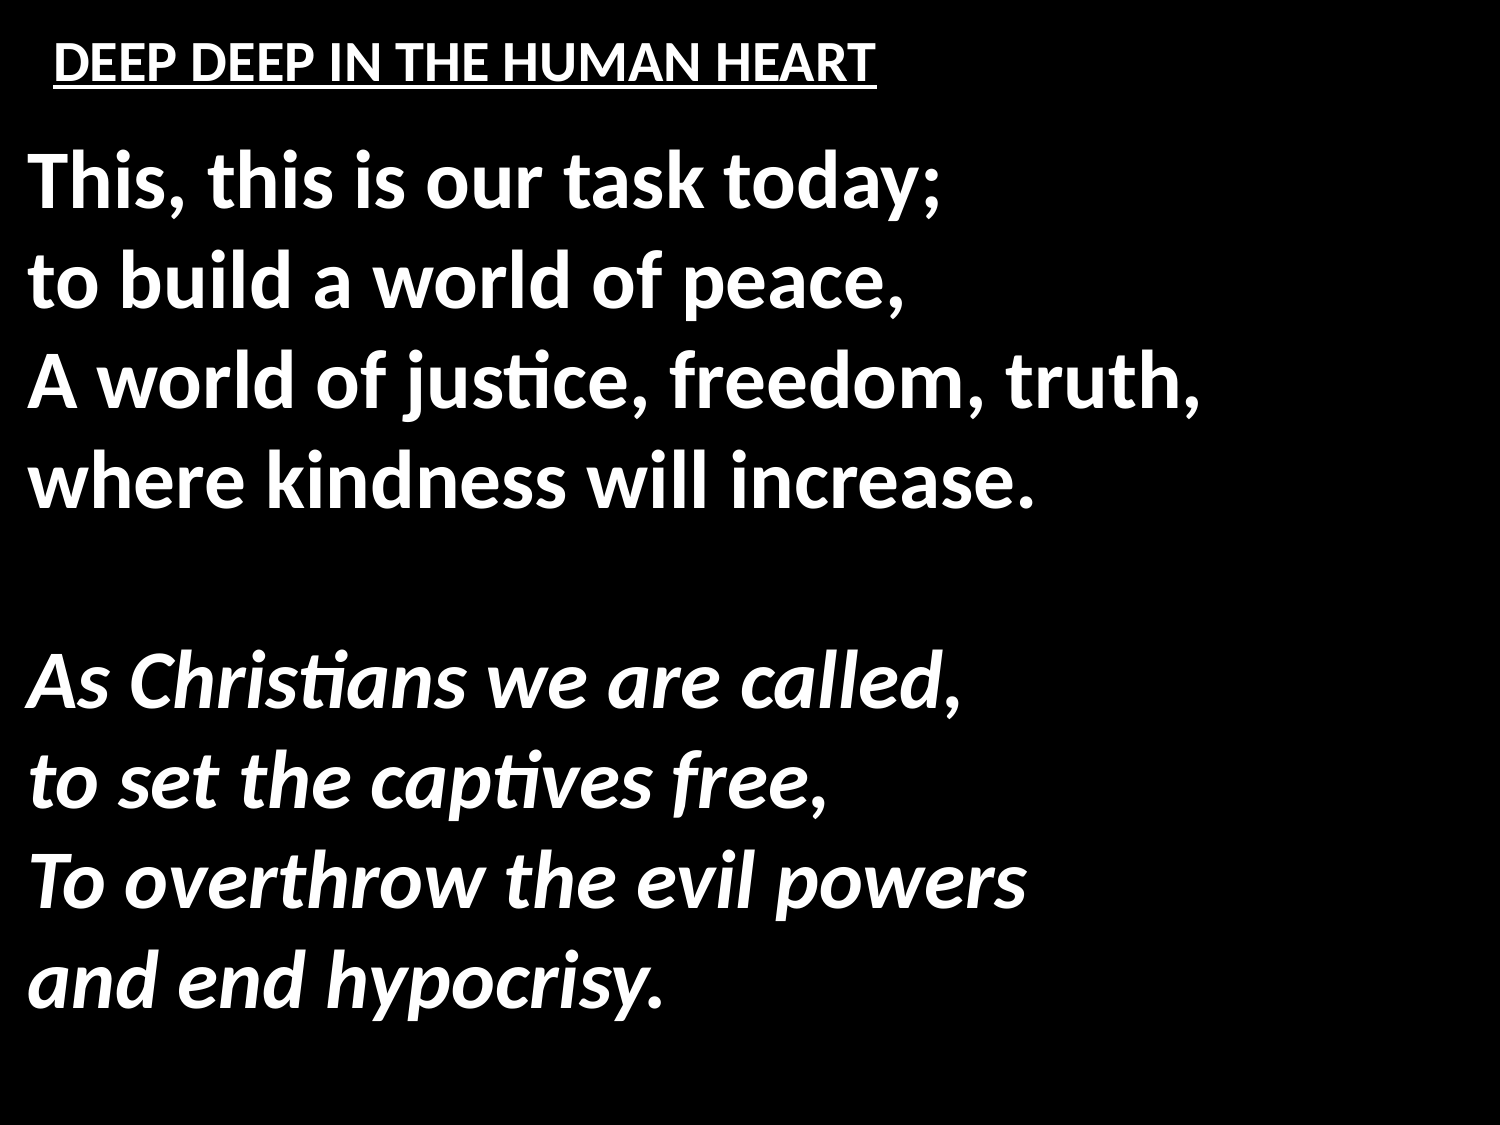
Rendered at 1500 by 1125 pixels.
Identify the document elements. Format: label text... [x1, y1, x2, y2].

title DEEP DEEP IN THE HUMAN HEART [10, 0, 1490, 117]
list This, this is our task today; to build a world of peace, A world of justice, freedom, truth, where kindness will increase. As Christians we are called, to set the captives free, To overthrow the evil powers and end hypocrisy. [8, 125, 1489, 1116]
